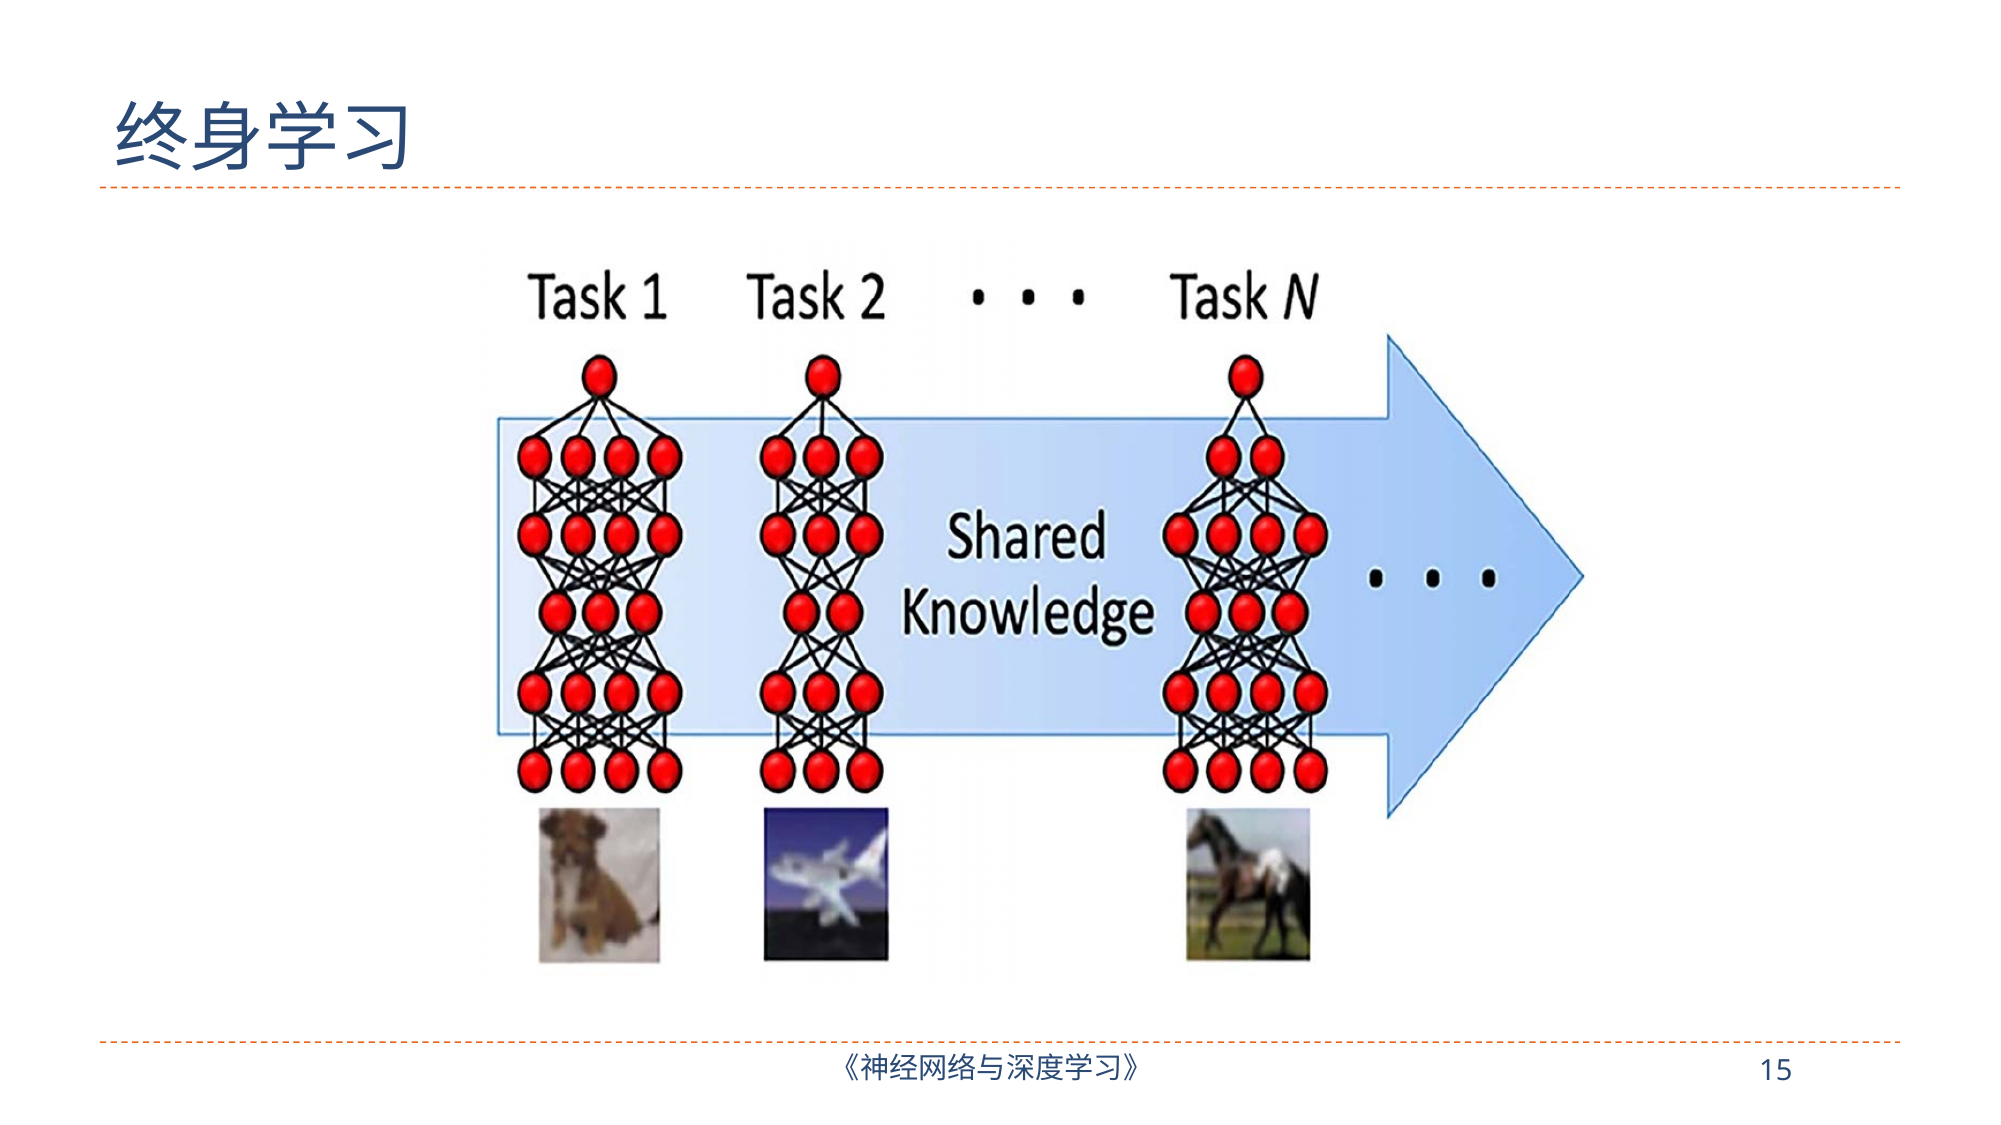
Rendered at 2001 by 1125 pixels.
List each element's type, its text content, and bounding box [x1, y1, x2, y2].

title 终身学习 [99, 24, 1900, 188]
picture [474, 237, 1601, 988]
